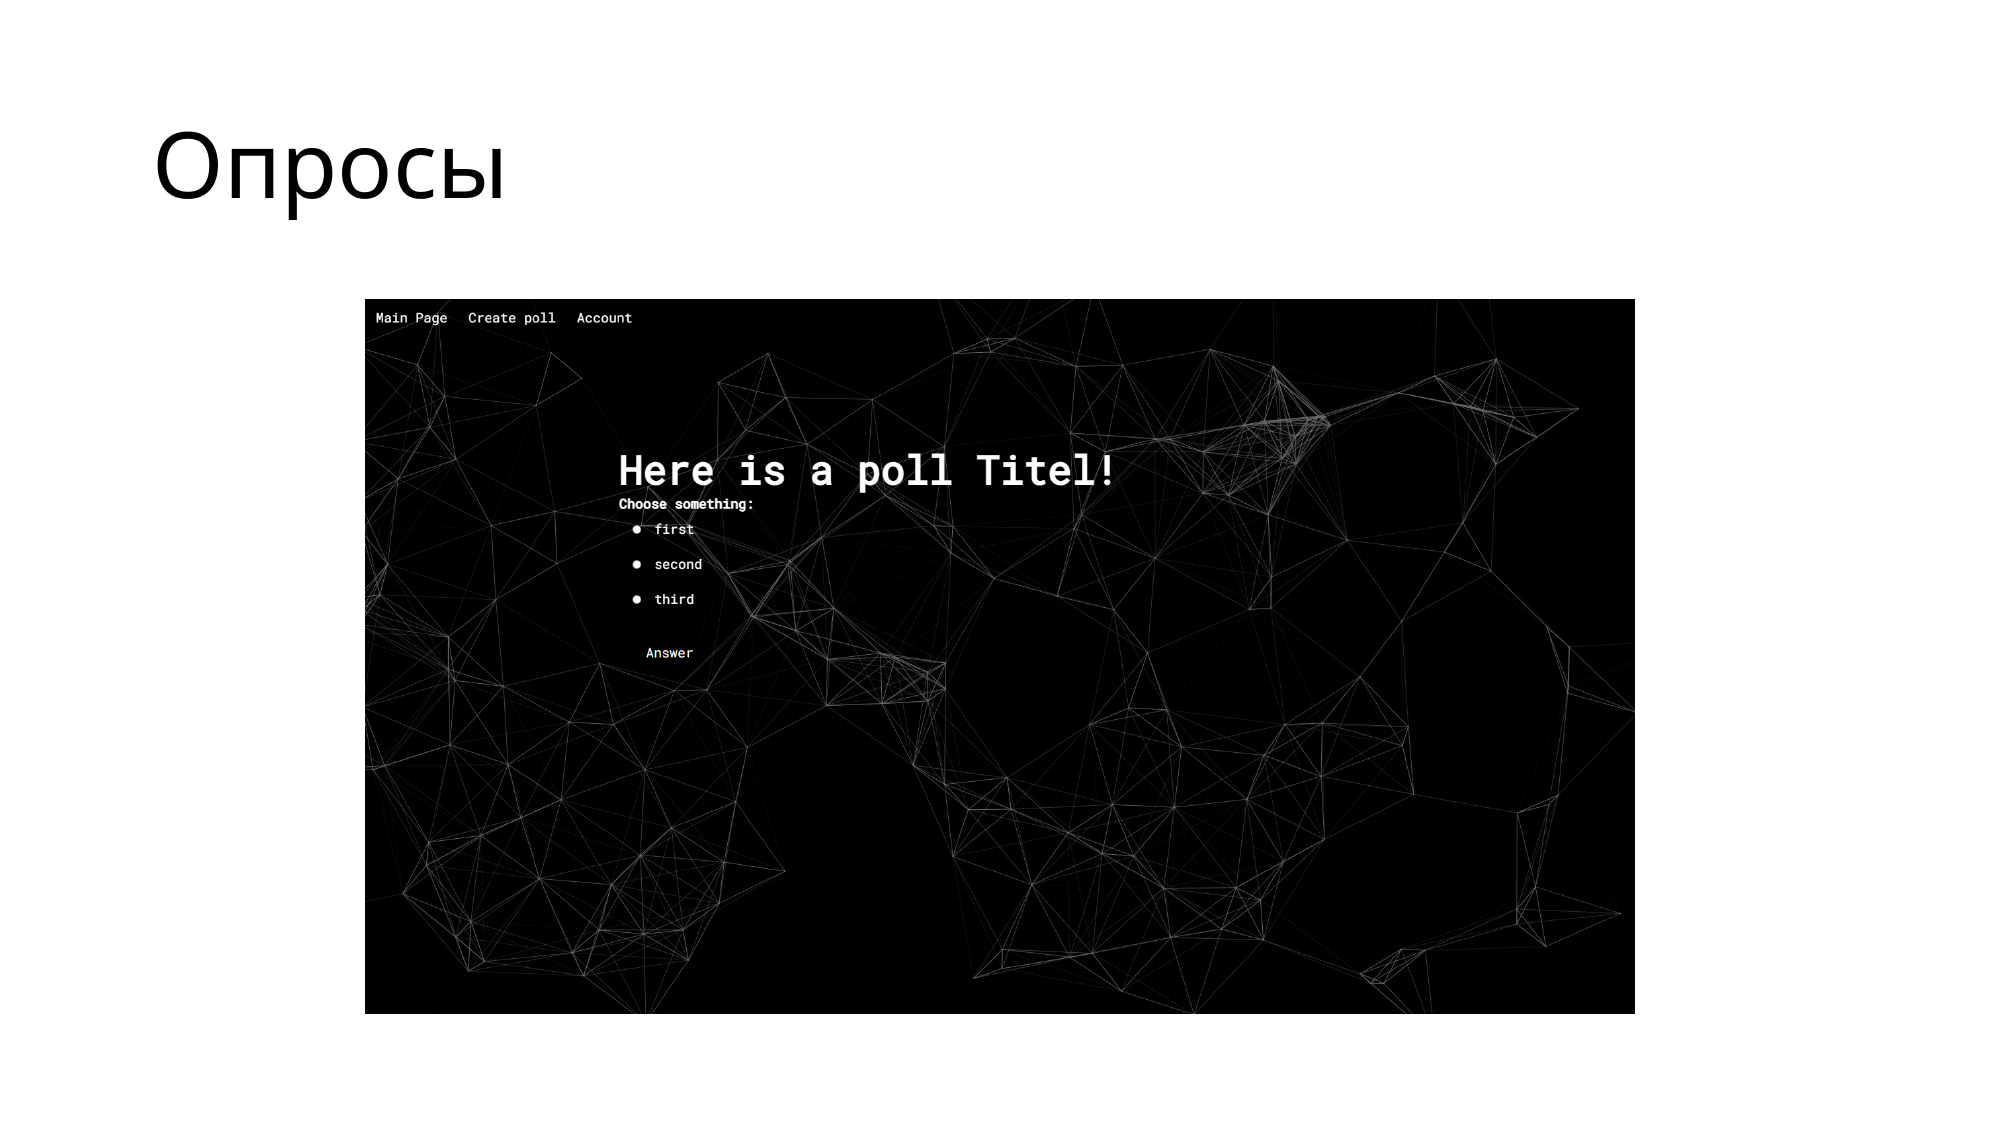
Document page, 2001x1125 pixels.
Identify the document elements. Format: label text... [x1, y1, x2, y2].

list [365, 299, 1635, 1014]
title Опросы [137, 59, 1863, 278]
